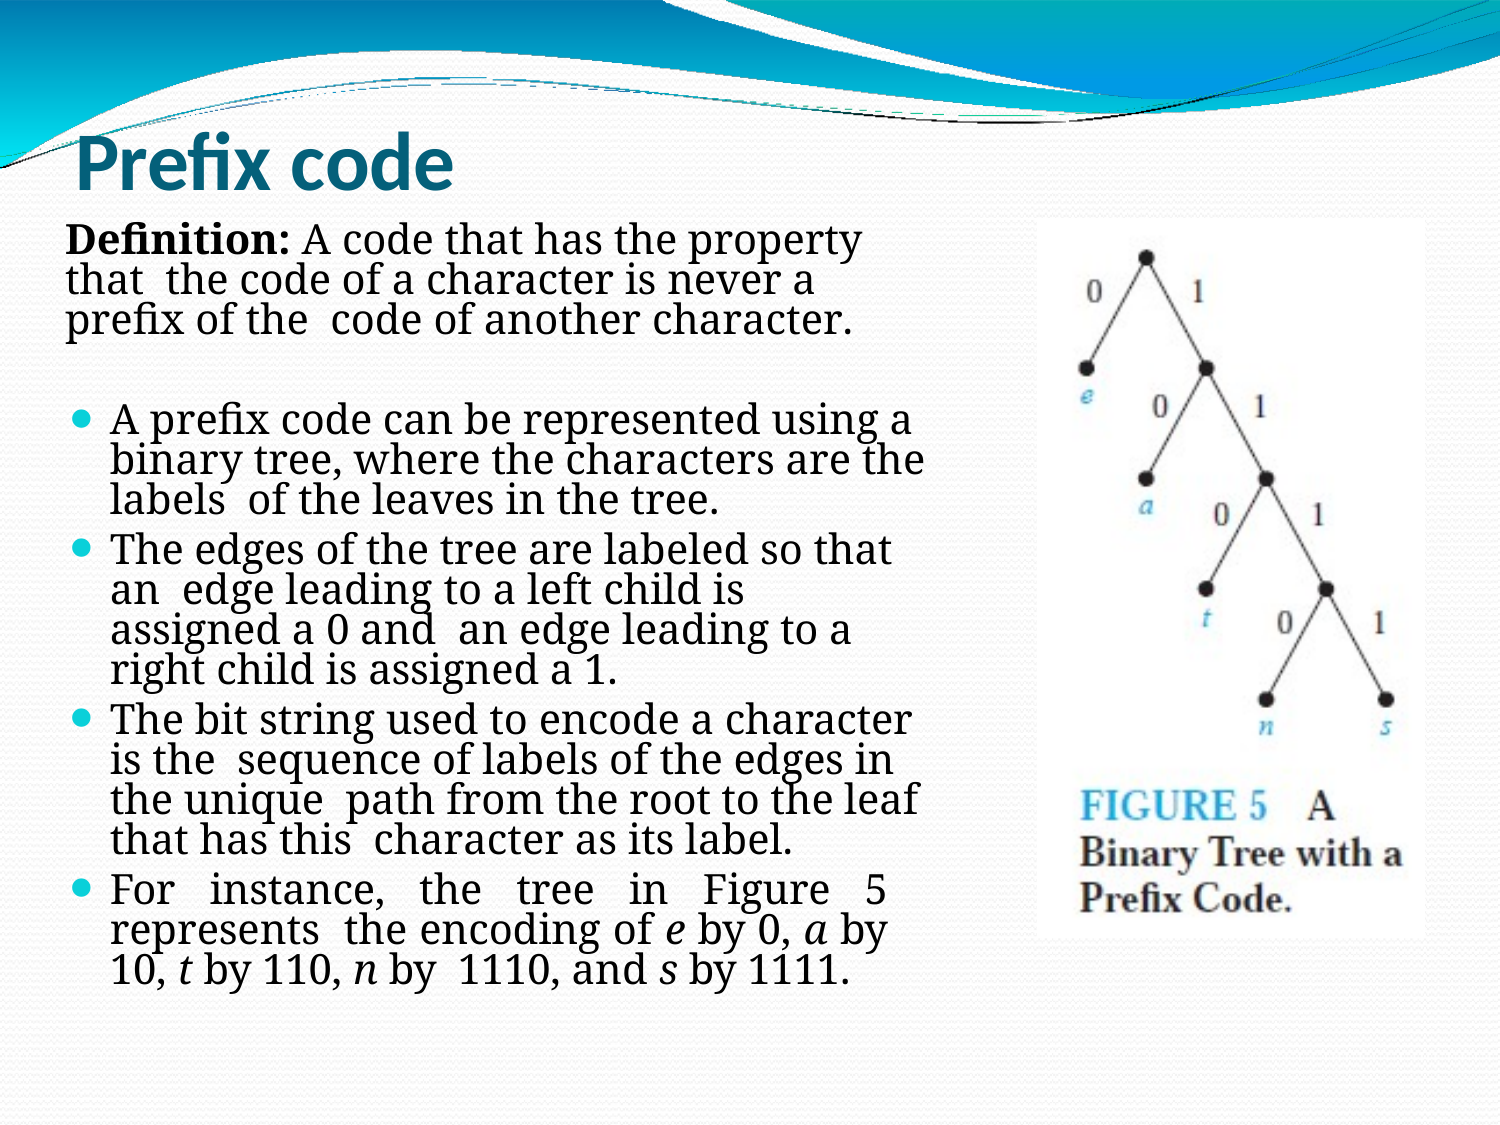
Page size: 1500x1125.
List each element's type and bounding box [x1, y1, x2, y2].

picture [1037, 218, 1426, 938]
text_box [0, 0, 1500, 1125]
